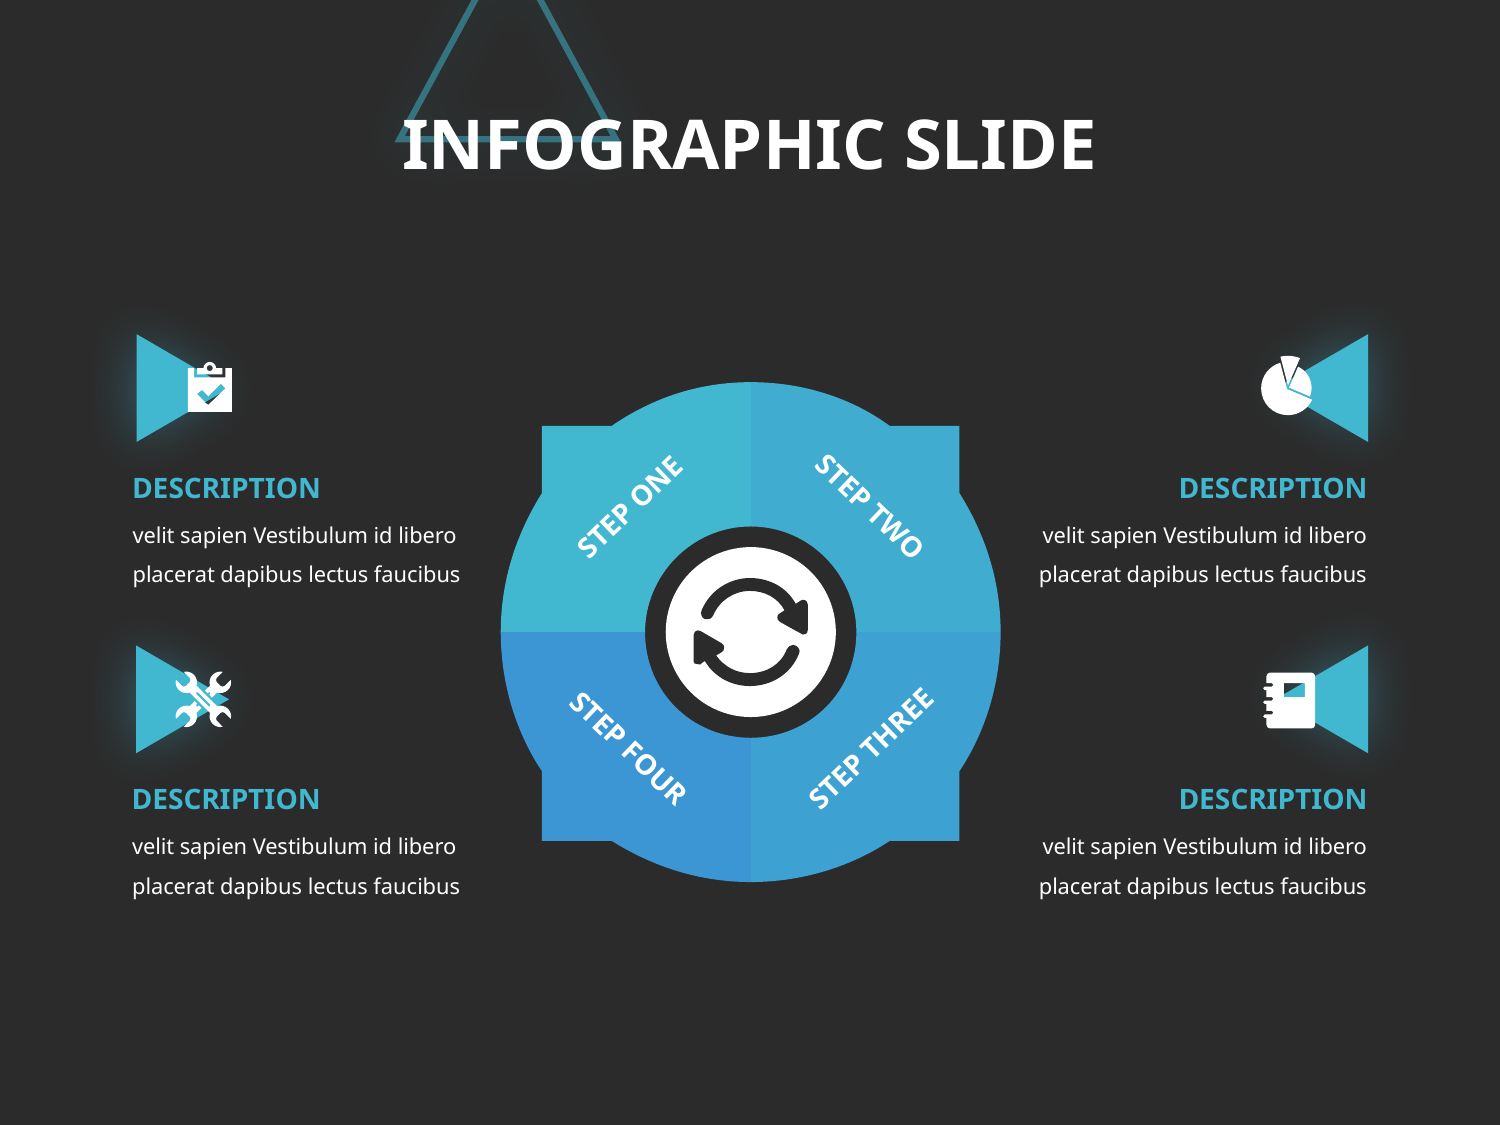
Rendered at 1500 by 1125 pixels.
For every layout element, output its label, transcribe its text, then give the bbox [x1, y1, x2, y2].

text_box [434, 0, 582, 73]
text_box STEP ONE [537, 416, 722, 596]
text_box [665, 547, 836, 718]
text_box velit sapien Vestibulum id libero placerat dapibus lectus faucibus [1014, 812, 1383, 906]
text_box [750, 633, 1001, 883]
text_box DESCRIPTION [117, 462, 393, 512]
text_box [500, 382, 750, 632]
text_box velit sapien Vestibulum id libero placerat dapibus lectus faucibus [117, 812, 485, 906]
title INFOGRAPHIC SLIDE [367, 73, 1133, 221]
text_box STEP THREE [778, 658, 963, 838]
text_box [1261, 355, 1313, 416]
text_box [1313, 332, 1370, 444]
text_box velit sapien Vestibulum id libero placerat dapibus lectus faucibus [117, 501, 486, 595]
text_box [1315, 643, 1370, 756]
text_box STEP FOUR [537, 658, 722, 838]
text_box [135, 332, 191, 444]
text_box [135, 643, 182, 756]
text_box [175, 670, 232, 728]
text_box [693, 577, 808, 687]
text_box [750, 382, 1001, 633]
text_box DESCRIPTION [116, 774, 393, 823]
text_box [500, 632, 750, 883]
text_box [187, 361, 232, 412]
text_box DESCRIPTION [1106, 462, 1383, 512]
text_box STEP TWO [778, 416, 963, 596]
text_box [1284, 684, 1304, 697]
text_box velit sapien Vestibulum id libero placerat dapibus lectus faucibus [1014, 501, 1383, 595]
text_box [1263, 672, 1316, 729]
text_box DESCRIPTION [1106, 774, 1383, 823]
